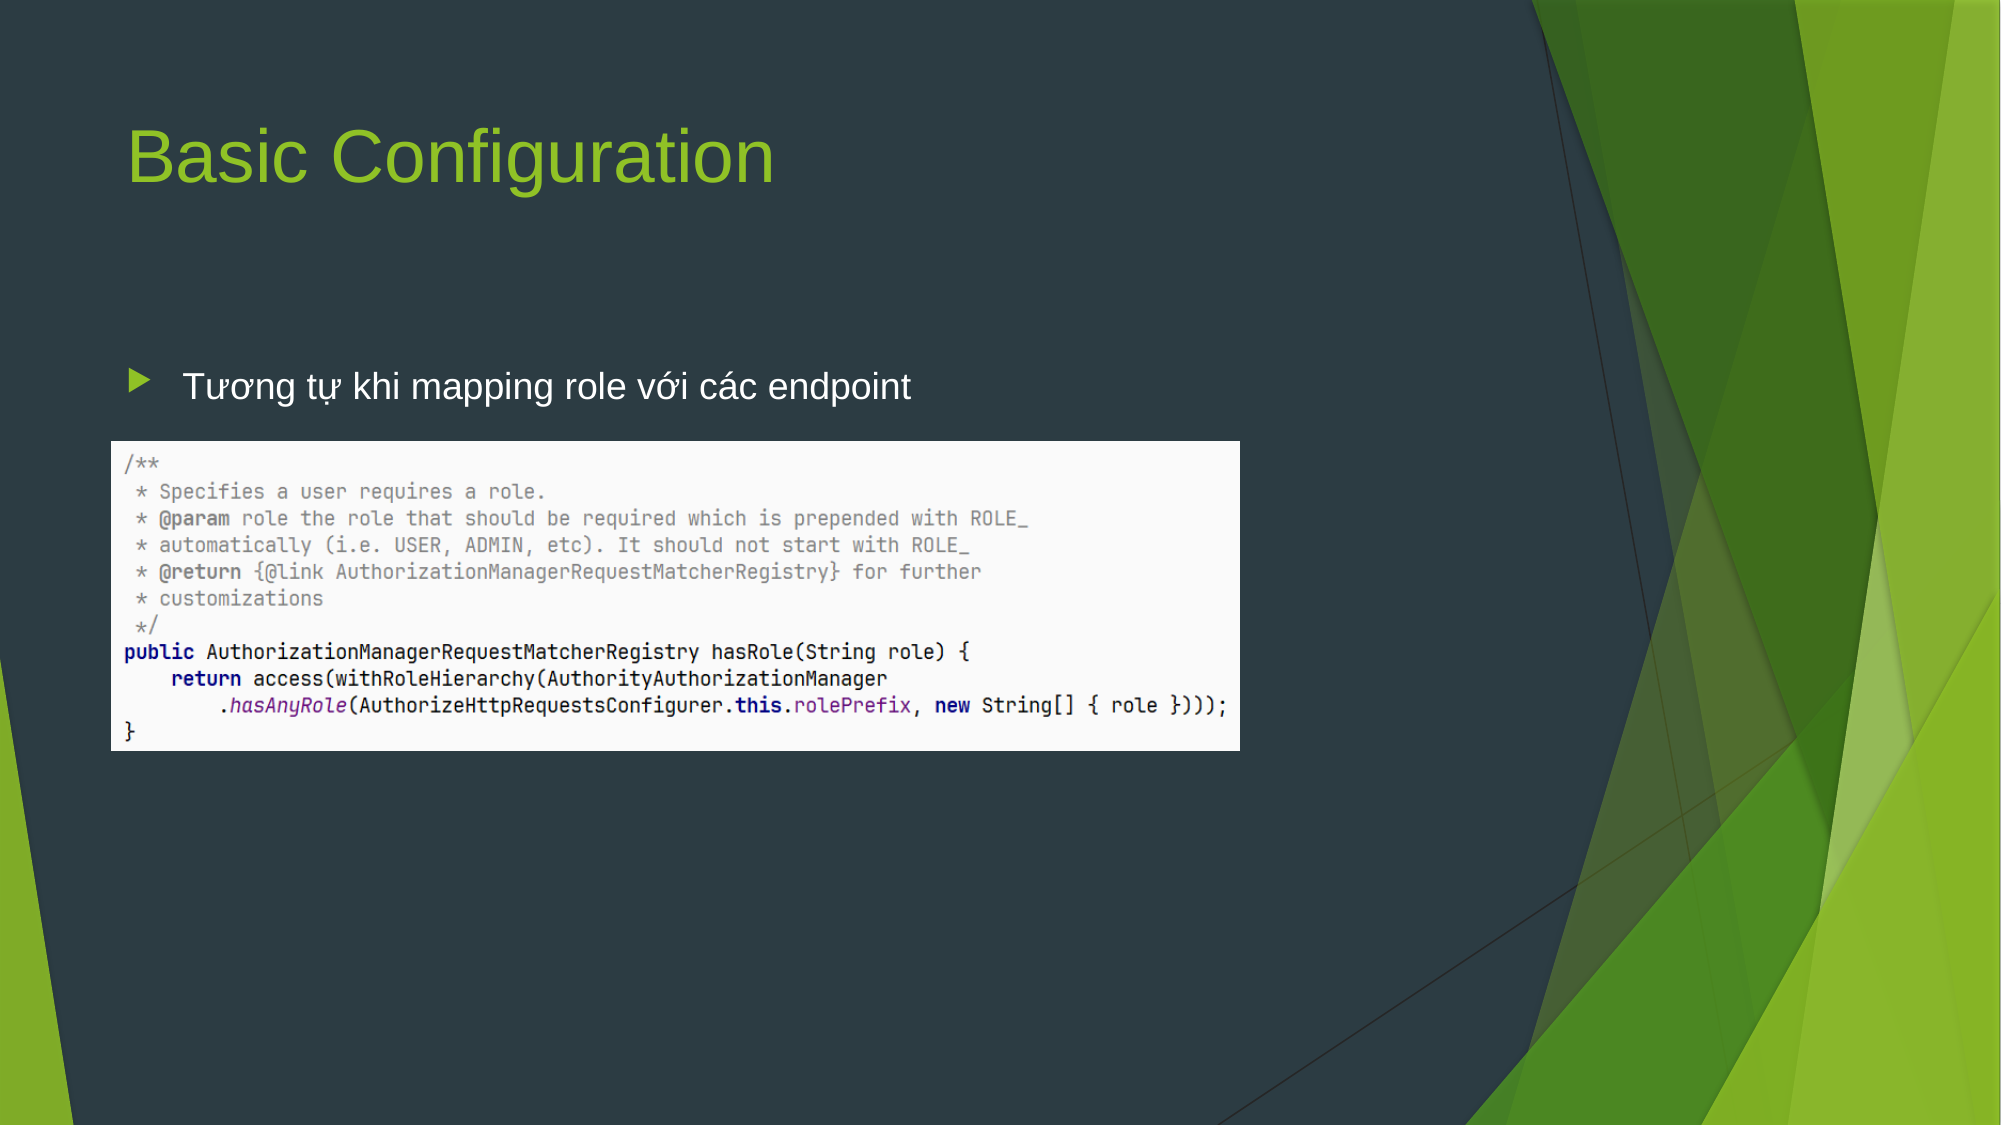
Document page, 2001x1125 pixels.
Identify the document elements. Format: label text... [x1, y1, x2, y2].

list Tương tự khi mapping role với các endpoint [111, 354, 1522, 992]
picture [110, 440, 1240, 752]
title Basic Configuration [111, 99, 1522, 317]
